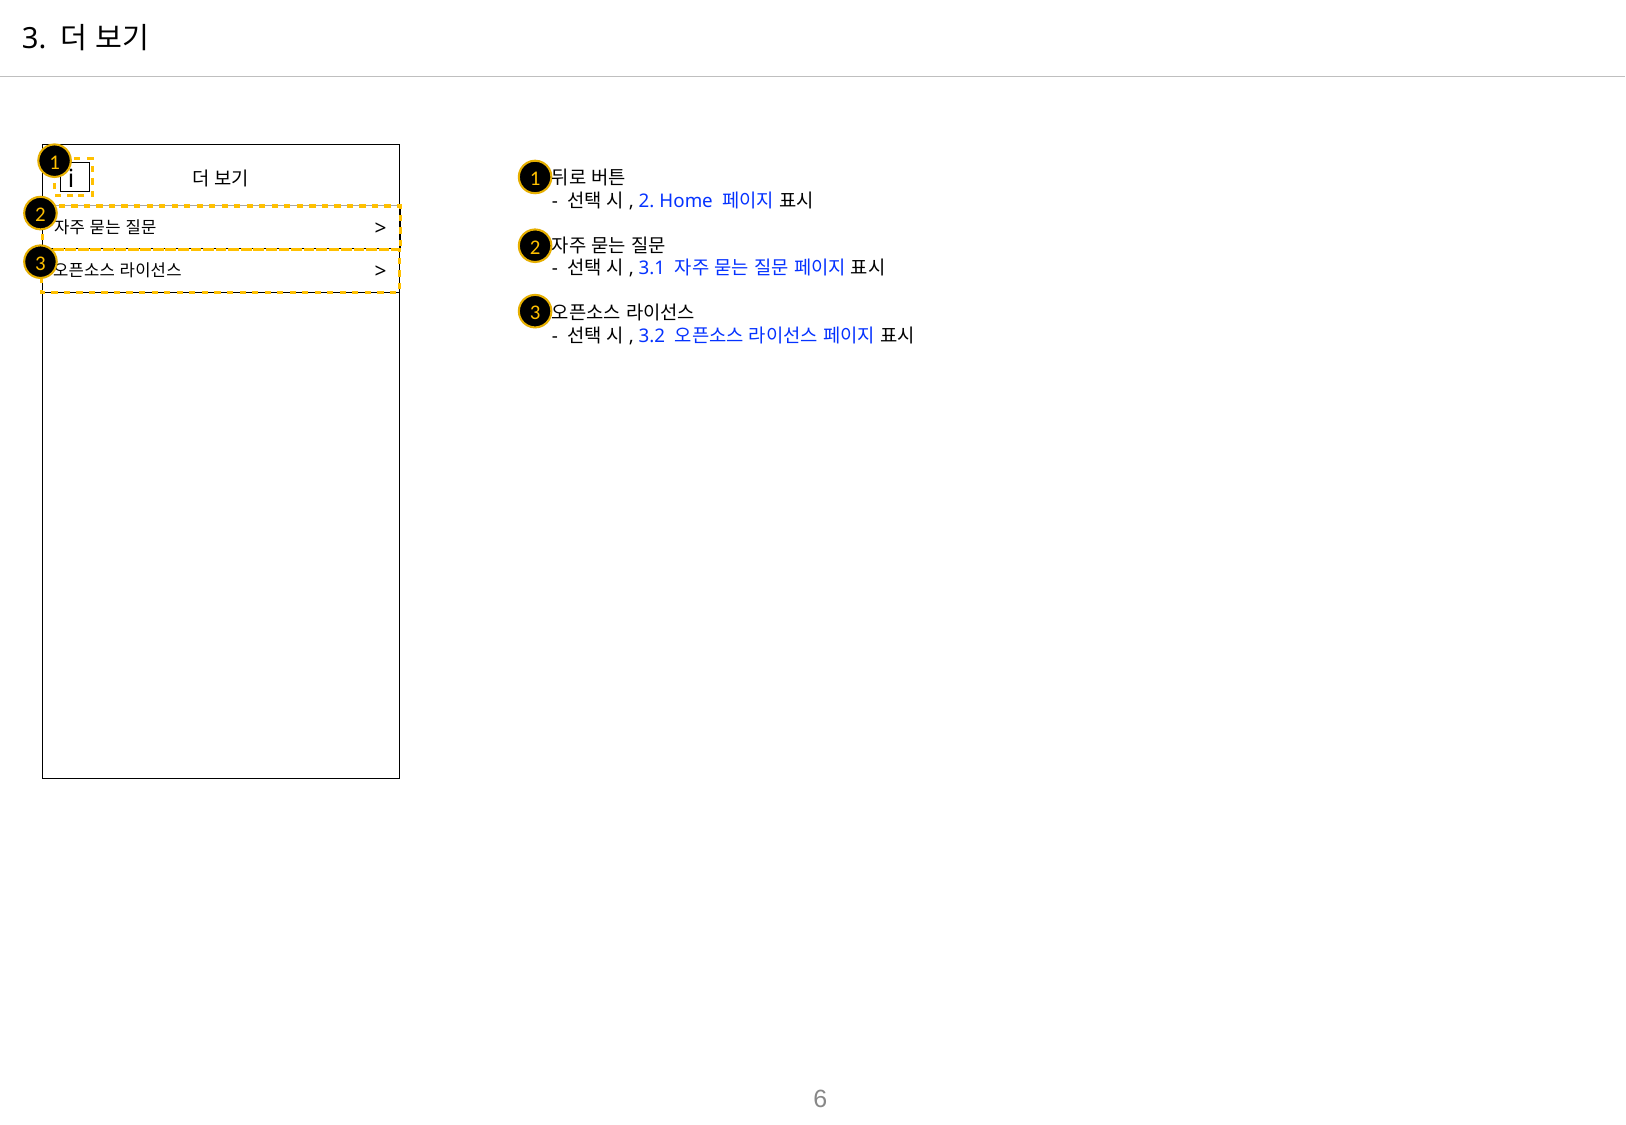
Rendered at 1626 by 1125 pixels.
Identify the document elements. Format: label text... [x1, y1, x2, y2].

text_box 뒤로 버튼 - 선택 시, 2. Home 페이지 표시 자주 묻는 질문 - 선택 시, 3.1 자주 묻는 질문 페이지 표시 오픈소스 라이선스 - 선택 시, 3.2 오픈소스 라이선스 페이지 표시 [544, 158, 923, 354]
slide_number 6 [789, 1075, 836, 1120]
text_box [42, 293, 400, 779]
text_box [518, 225, 552, 267]
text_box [38, 141, 72, 180]
text_box > [367, 206, 395, 247]
text_box [42, 180, 54, 192]
title 3. 더 보기 [21, 15, 813, 59]
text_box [23, 241, 57, 283]
text_box > [367, 249, 395, 290]
text_box [42, 206, 401, 250]
text_box [41, 249, 400, 293]
text_box 더 보기 [184, 158, 257, 197]
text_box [518, 290, 552, 332]
text_box [57, 144, 400, 205]
text_box [54, 158, 93, 196]
text_box i [60, 162, 90, 192]
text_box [518, 158, 552, 196]
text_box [23, 192, 57, 234]
